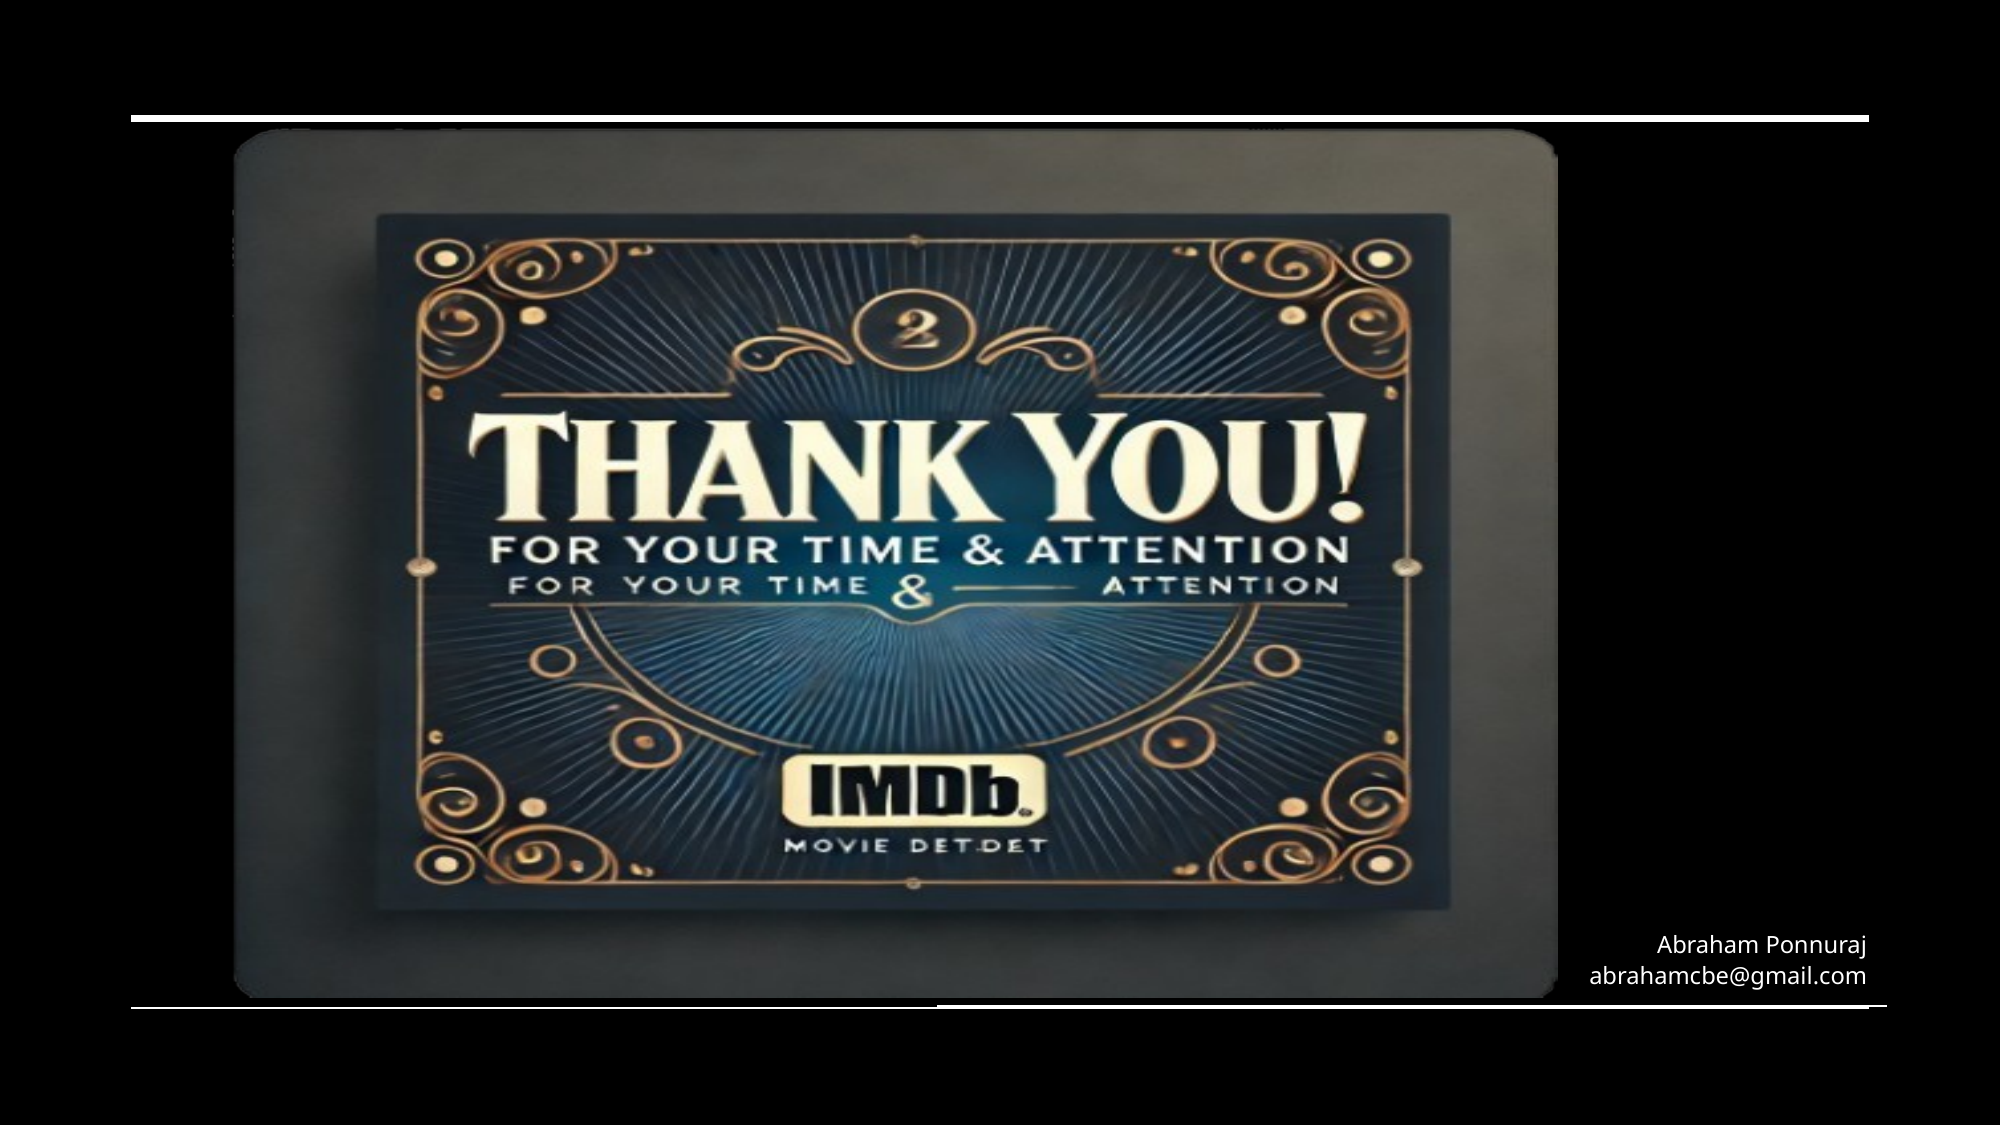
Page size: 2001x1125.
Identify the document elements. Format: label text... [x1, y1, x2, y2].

list Abraham Ponnuraj abrahamcbe@gmail.com [1558, 919, 1883, 998]
picture [226, 126, 1558, 998]
